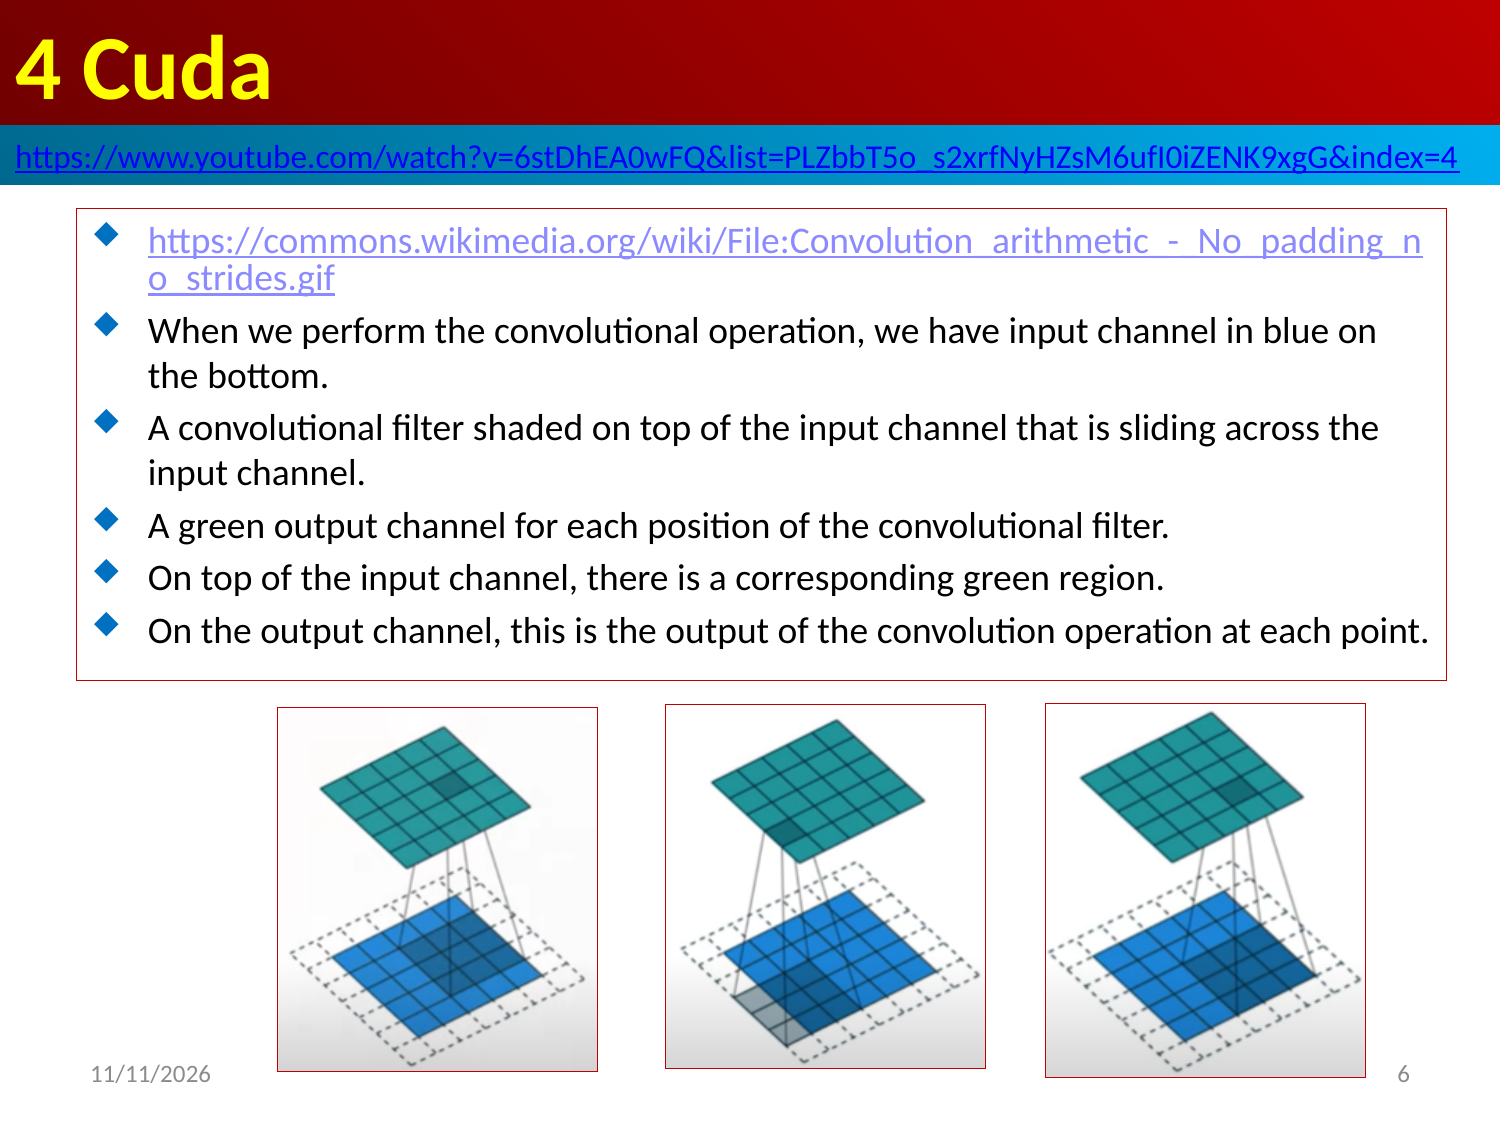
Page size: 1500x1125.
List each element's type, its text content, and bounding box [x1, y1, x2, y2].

slide_number 6 [1074, 1042, 1425, 1103]
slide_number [75, 1042, 425, 1103]
picture [665, 703, 986, 1069]
picture [277, 707, 598, 1072]
text_box https://www.youtube.com/watch?v=6stDhEA0wFQ&list=PLZbbT5o_s2xrfNyHZsM6ufI0iZENK9xgG&index=4 [0, 125, 1500, 185]
subtitle https://commons.wikimedia.org/wiki/File:Convolution_arithmetic_-_No_padding_no_strides.gif When we perform the convolutional operation, we have input channel in blue on the bottom. A convolutional filter shaded on top of the input channel that is sliding across the input channel. A green output channel for each position of the convolutional filter. On top of the input channel, there is a corresponding green region. On the output channel, this is the output of the convolution operation at each point. [76, 208, 1447, 681]
title 4 Cuda [0, 0, 1500, 125]
picture [1044, 703, 1366, 1078]
